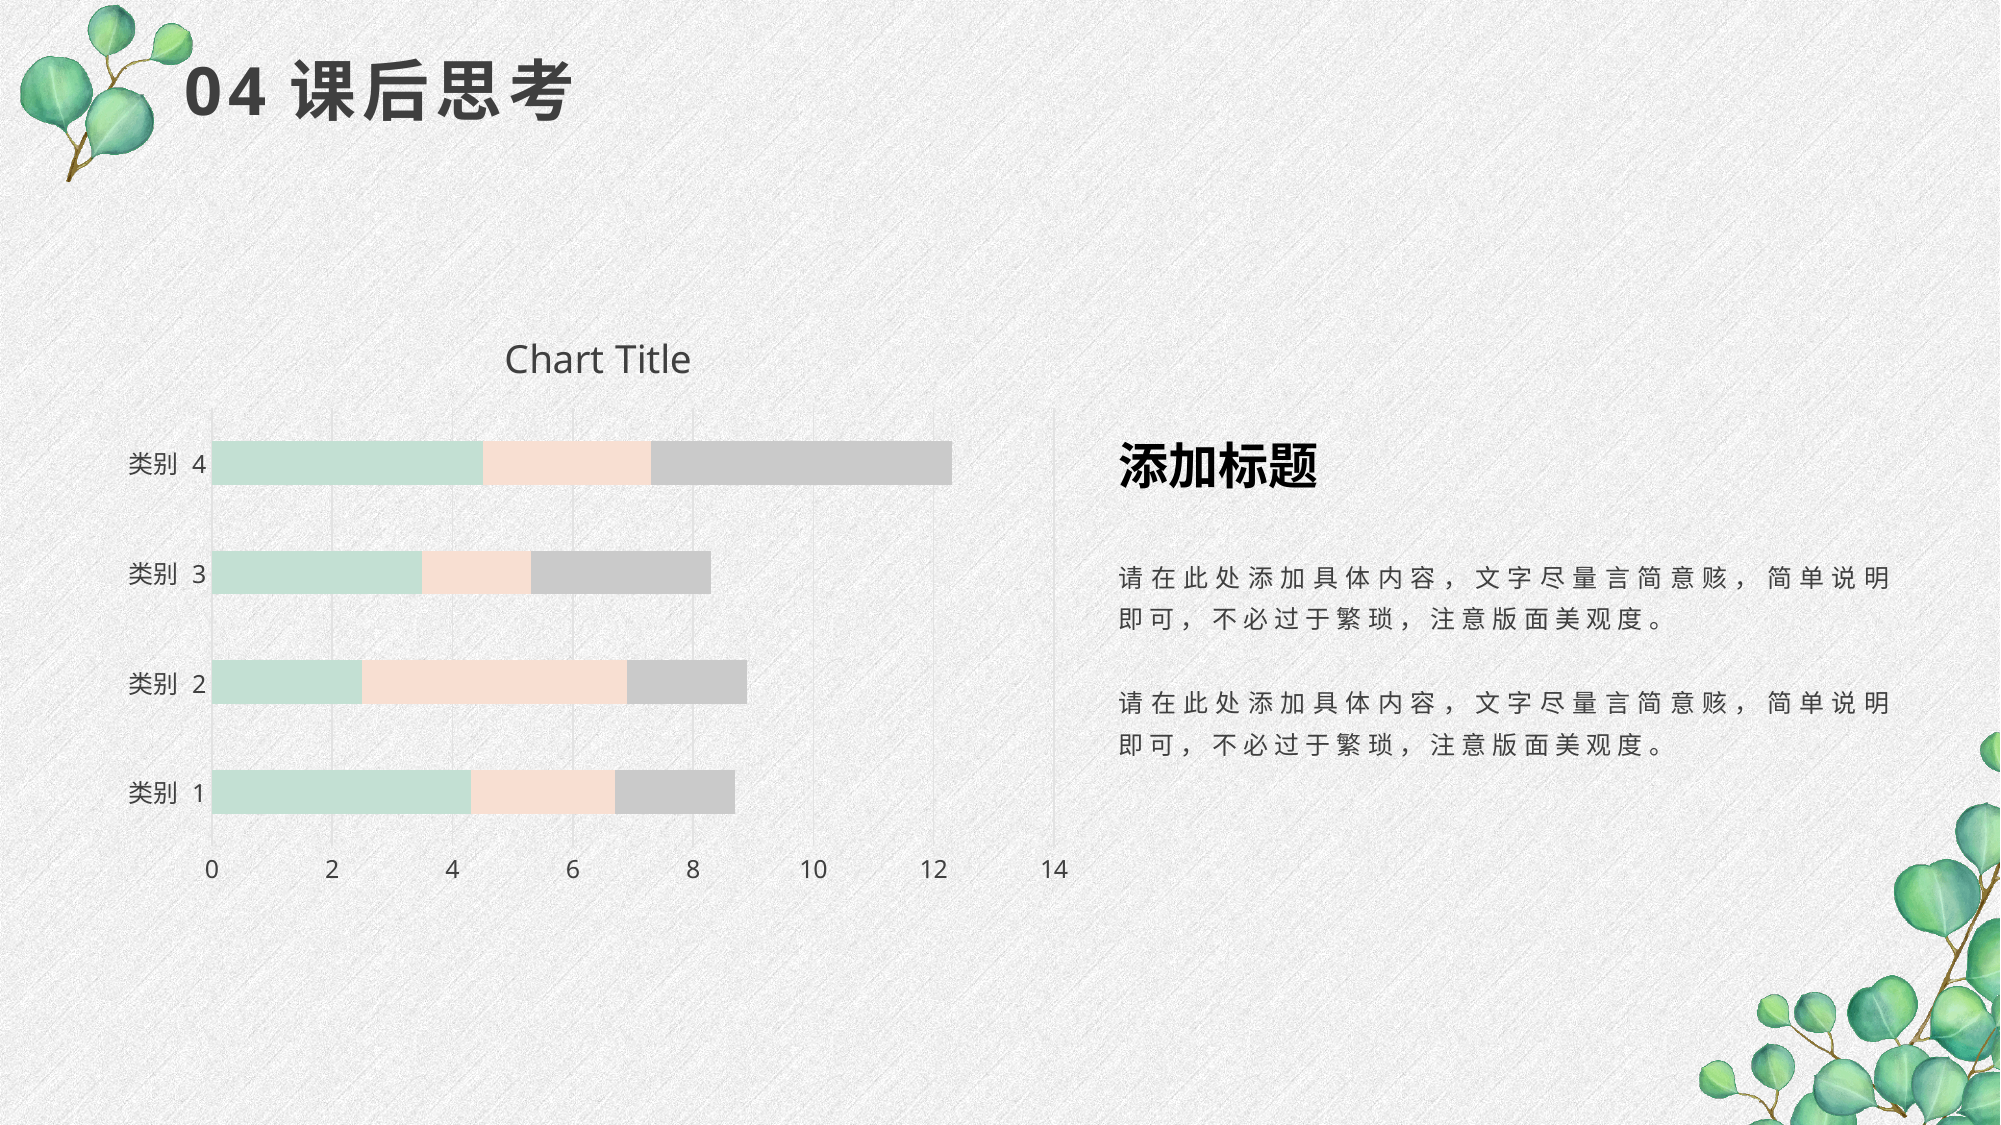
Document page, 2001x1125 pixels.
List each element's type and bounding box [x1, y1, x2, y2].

picture [0, 0, 2000, 1125]
chart [108, 299, 1088, 899]
